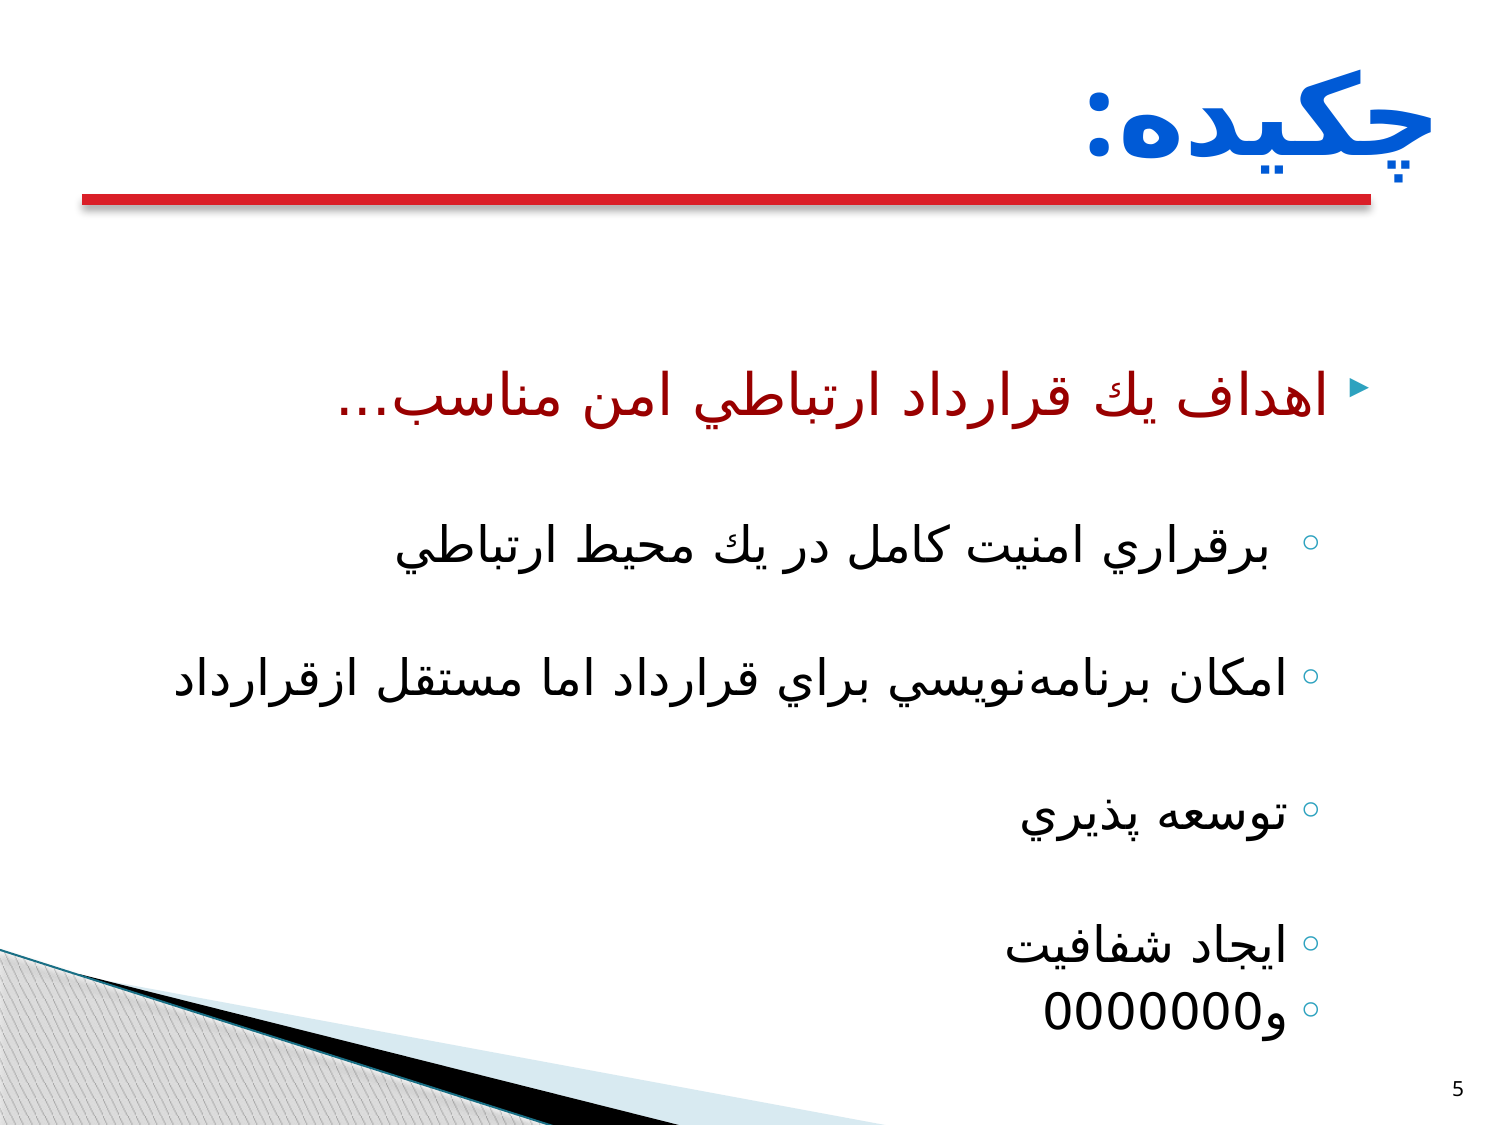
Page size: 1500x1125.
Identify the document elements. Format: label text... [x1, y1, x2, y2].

text_box چکیده: [1066, 35, 1458, 186]
slide_number 5 [1418, 1051, 1479, 1112]
text_box اهداف يك قرارداد ارتباطي امن مناسب... برقراري امنيت كامل در يك محيط ارتباطي امكان برنامه‌نويسي براي قرارداد اما مستقل ازقرارداد توسعه پذيري ايجاد شفافيت و0000000 [92, 350, 1406, 953]
